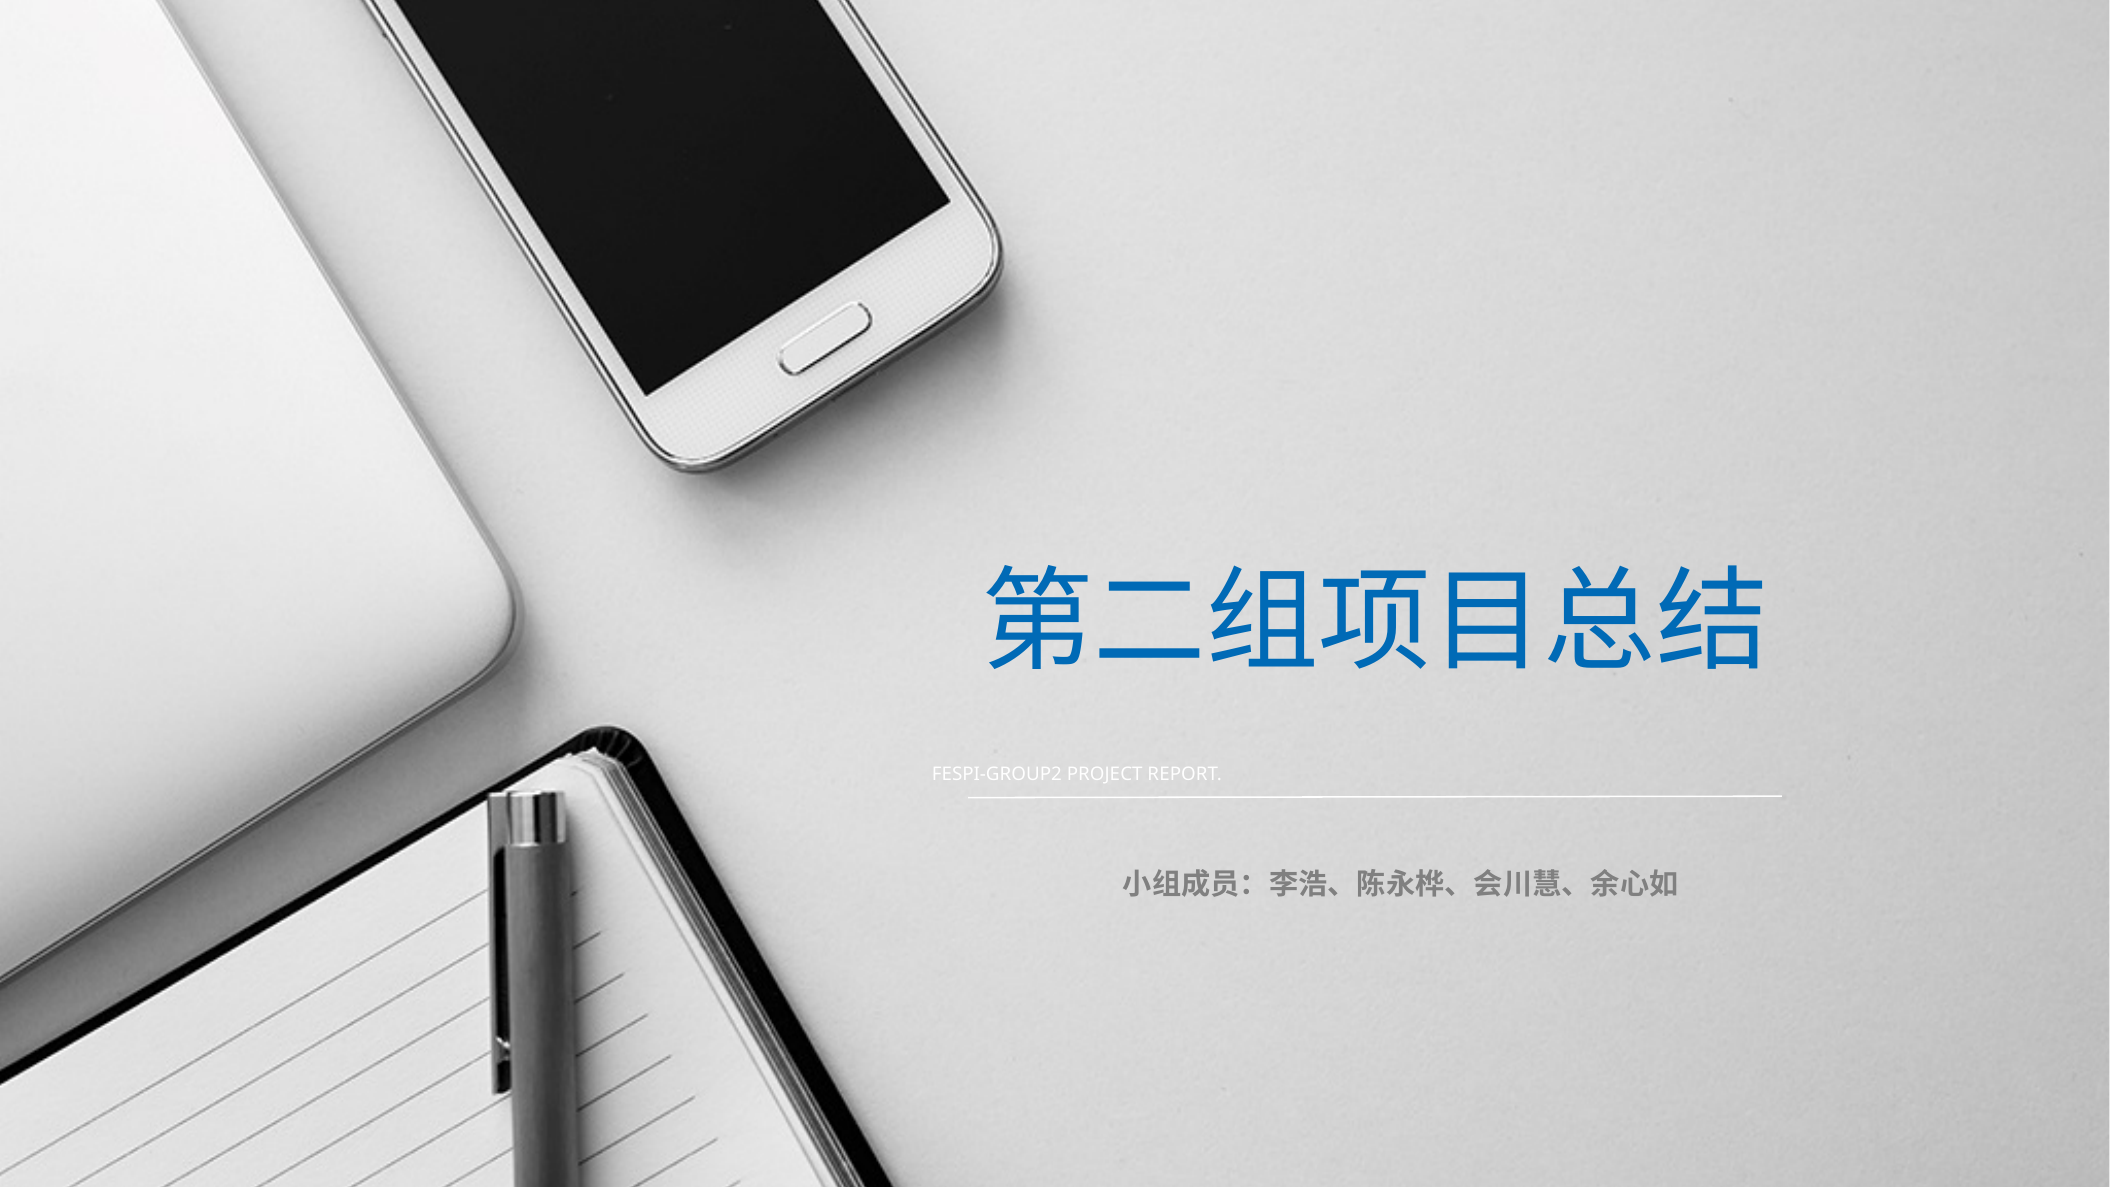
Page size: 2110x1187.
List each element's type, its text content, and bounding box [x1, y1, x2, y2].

text_box [0, 0, 2110, 1187]
text_box 第二组项目总结 [969, 541, 1781, 689]
text_box FESPI-GROUP2 PROJECT REPORT. [920, 755, 1830, 790]
text_box 小组成员：李浩、陈永桦、会川慧、余心如 [1037, 857, 1764, 908]
